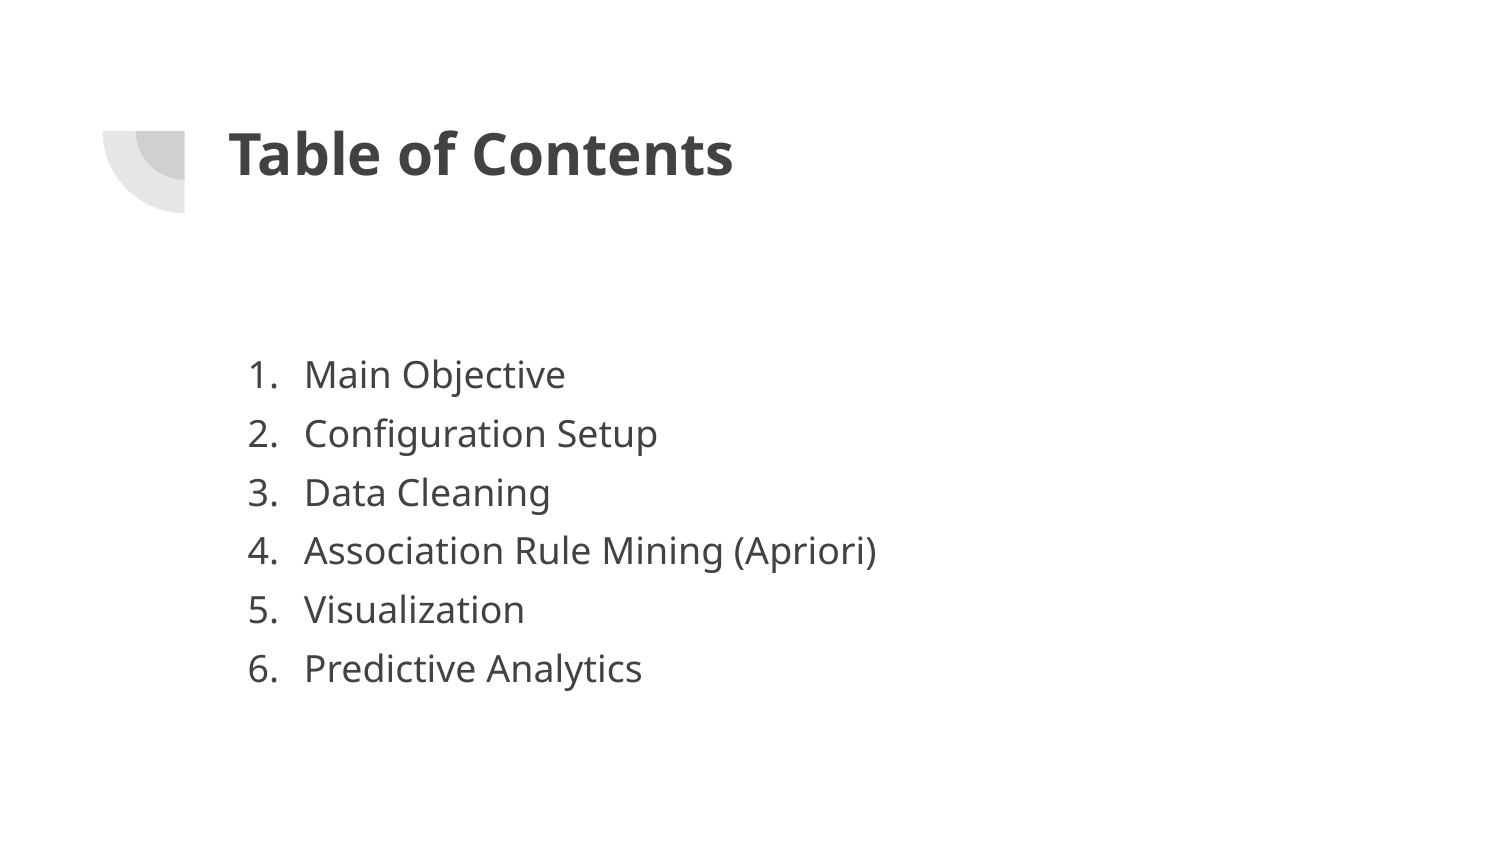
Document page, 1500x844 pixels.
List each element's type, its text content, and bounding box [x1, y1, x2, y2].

list Main Objective Configuration Setup Data Cleaning Association Rule Mining (Apriori) Visualization Predictive Analytics [213, 326, 1368, 744]
title Table of Contents [213, 98, 1368, 263]
